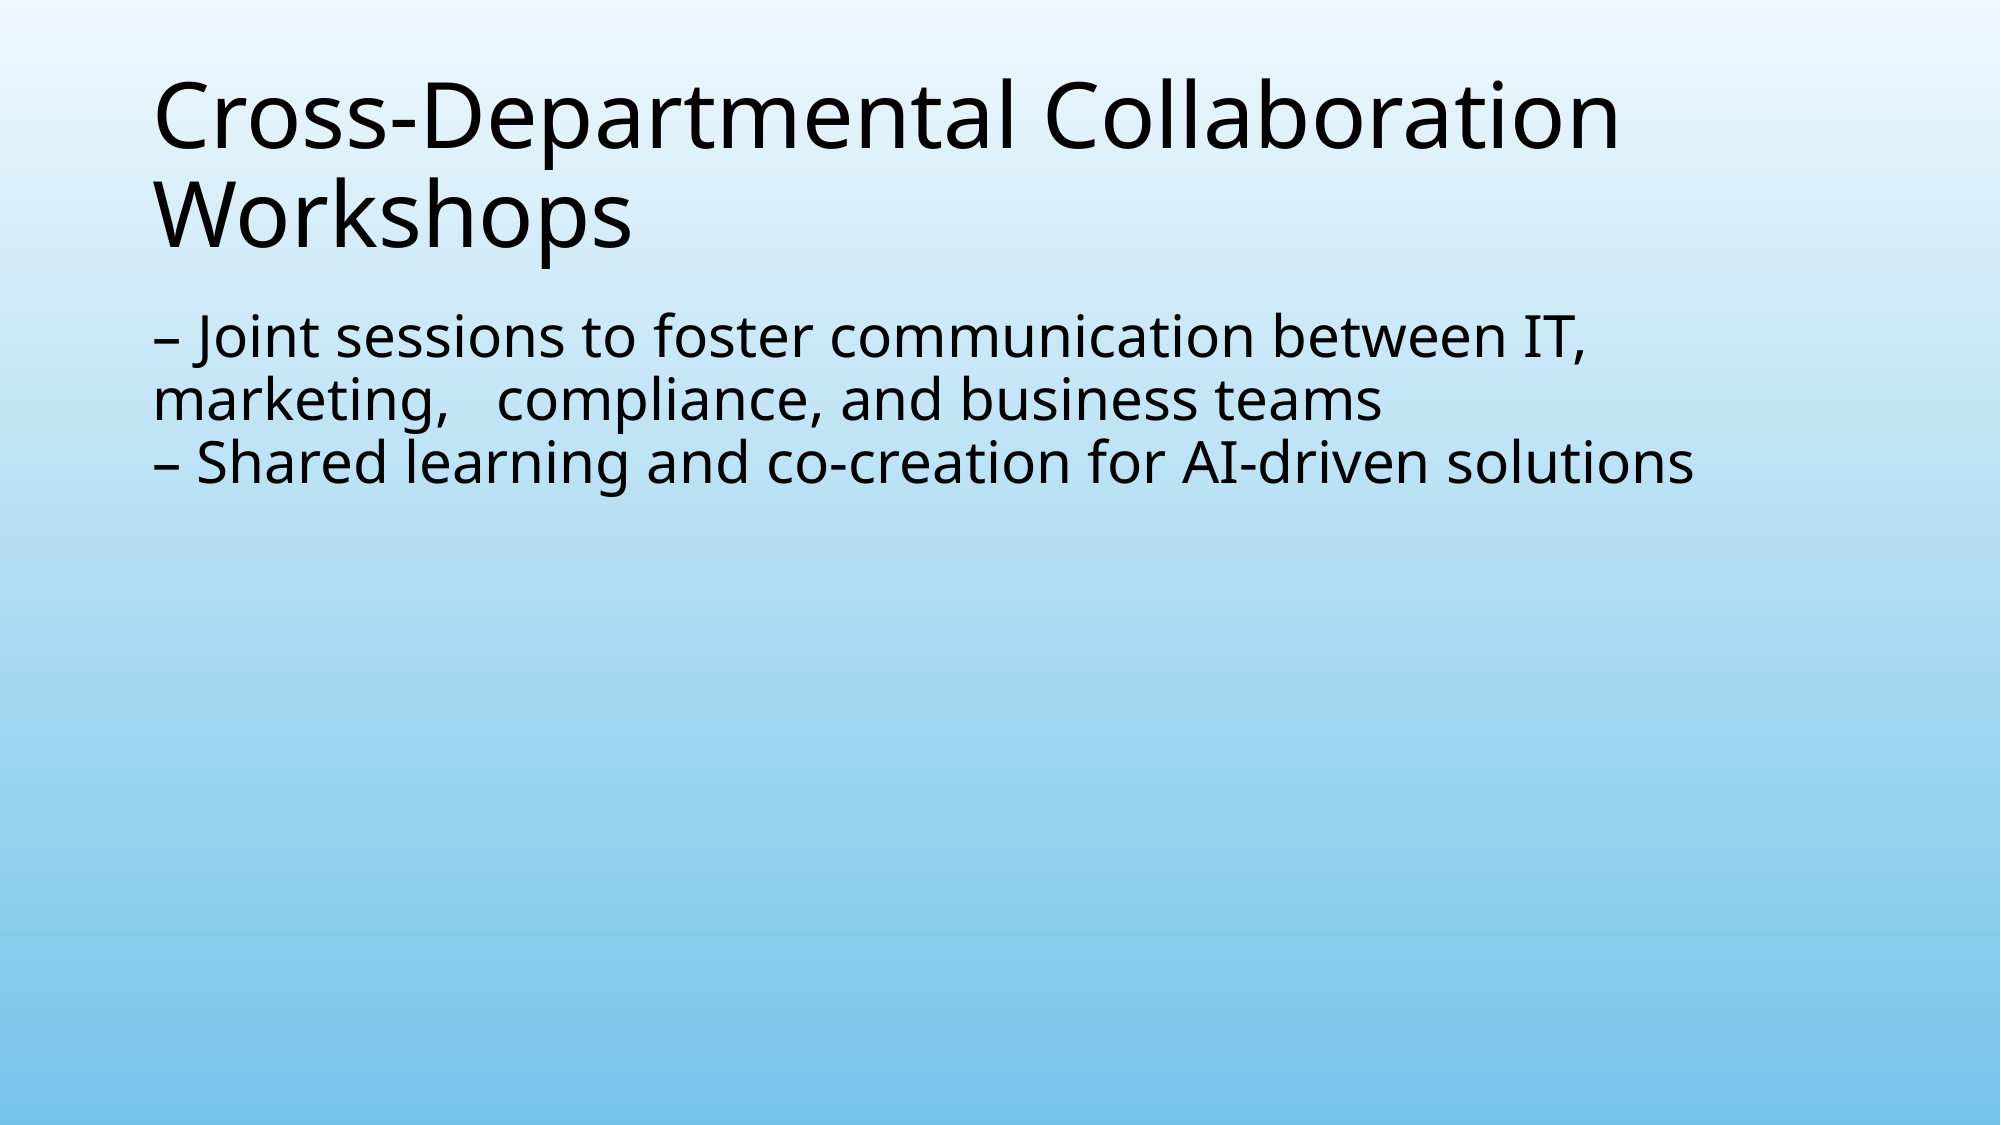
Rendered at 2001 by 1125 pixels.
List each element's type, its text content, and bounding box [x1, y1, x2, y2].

title Cross-Departmental Collaboration Workshops [137, 59, 1863, 278]
list – Joint sessions to foster communication between IT, marketing, compliance, and business teams – Shared learning and co-creation for AI-driven solutions [137, 299, 1863, 1014]
